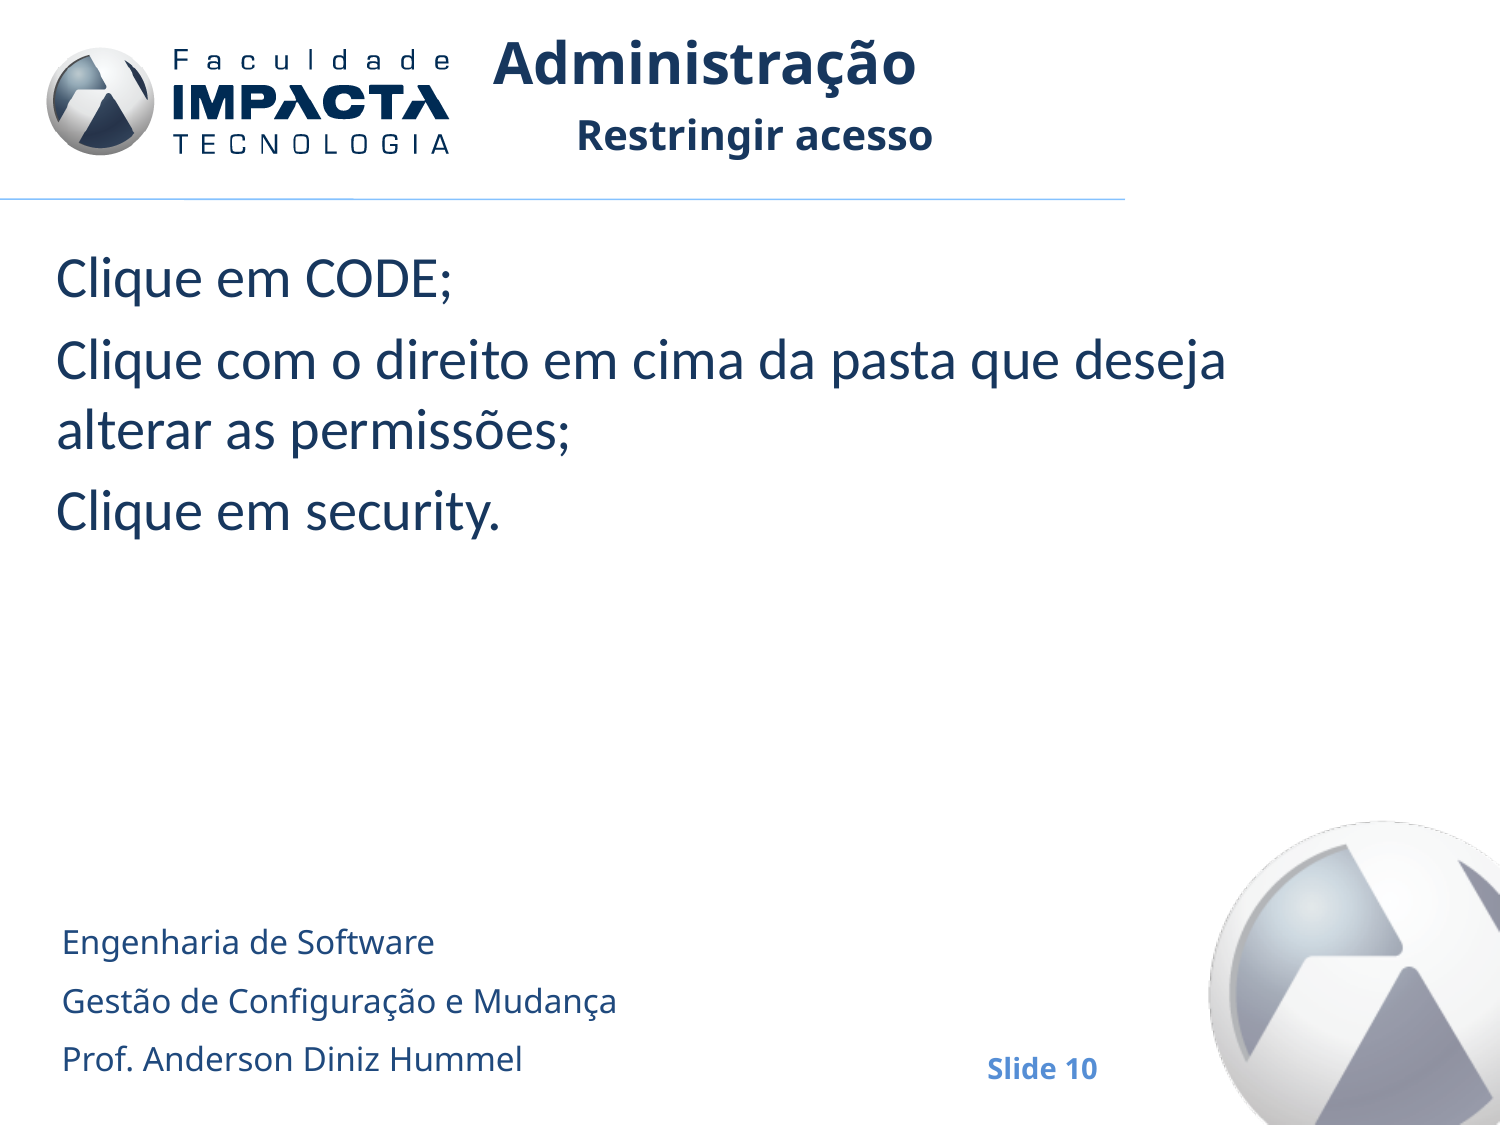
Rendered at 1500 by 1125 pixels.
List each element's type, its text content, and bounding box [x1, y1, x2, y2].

list Engenharia de Software [46, 914, 868, 972]
picture [35, 35, 458, 164]
list Restringir acesso [561, 101, 1471, 197]
picture [1206, 787, 1500, 1125]
title Administração [478, 19, 1483, 102]
list Gestão de Configuração e Mudança [46, 972, 868, 1031]
list Prof. Anderson Diniz Hummel [46, 1031, 868, 1102]
list Clique em CODE; Clique com o direito em cima da pasta que deseja alterar as permissões; Clique em security. [41, 231, 1341, 894]
